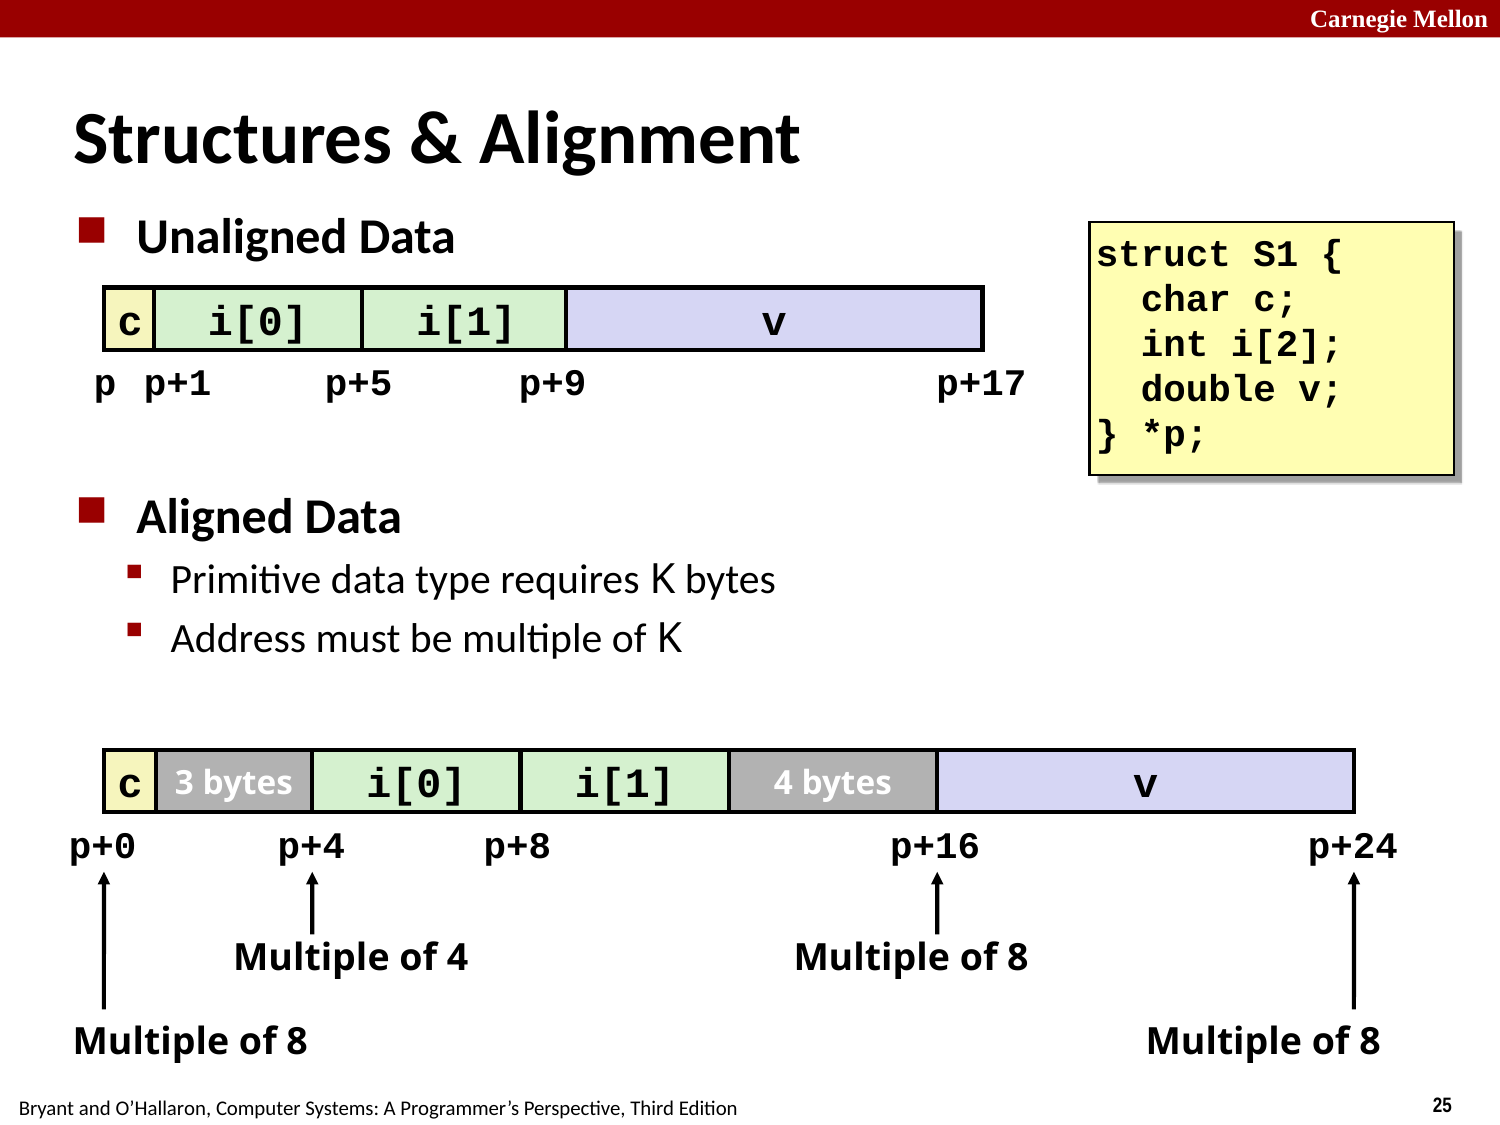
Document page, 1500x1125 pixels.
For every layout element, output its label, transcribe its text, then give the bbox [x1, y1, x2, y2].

text_box [306, 871, 319, 926]
text_box i[1] [361, 287, 565, 350]
text_box i[0] [313, 749, 520, 813]
text_box i[1] [520, 749, 728, 813]
text_box p+17 [930, 352, 1033, 410]
text_box v [565, 287, 983, 350]
text_box p+4 [271, 814, 352, 873]
text_box Multiple of 8 [66, 1010, 319, 1069]
text_box [1347, 871, 1361, 1010]
text_box p+1 [137, 352, 218, 410]
text_box p+9 [512, 352, 593, 410]
text_box p [87, 352, 123, 410]
text_box struct S1 { char c; int i[2]; double v; } *p; [1089, 222, 1455, 475]
text_box [97, 871, 111, 1010]
list Unaligned Data Aligned Data Primitive data type requires K bytes Address must be multiple of K [64, 196, 1361, 788]
text_box p+8 [477, 814, 558, 873]
text_box [931, 871, 944, 935]
text_box c [103, 749, 155, 813]
text_box Multiple of 4 [226, 926, 567, 985]
text_box v [938, 749, 1354, 813]
text_box 3 bytes [155, 749, 313, 813]
text_box 4 bytes [728, 749, 938, 813]
text_box p+0 [62, 814, 143, 873]
text_box Multiple of 8 [787, 926, 1100, 985]
text_box p+16 [883, 814, 987, 873]
title Structures & Alignment [58, 71, 1305, 197]
text_box Multiple of 8 [1139, 1010, 1392, 1069]
text_box c [103, 287, 153, 350]
text_box p+24 [1301, 814, 1405, 873]
text_box p+5 [318, 352, 399, 410]
text_box i[0] [153, 287, 361, 350]
